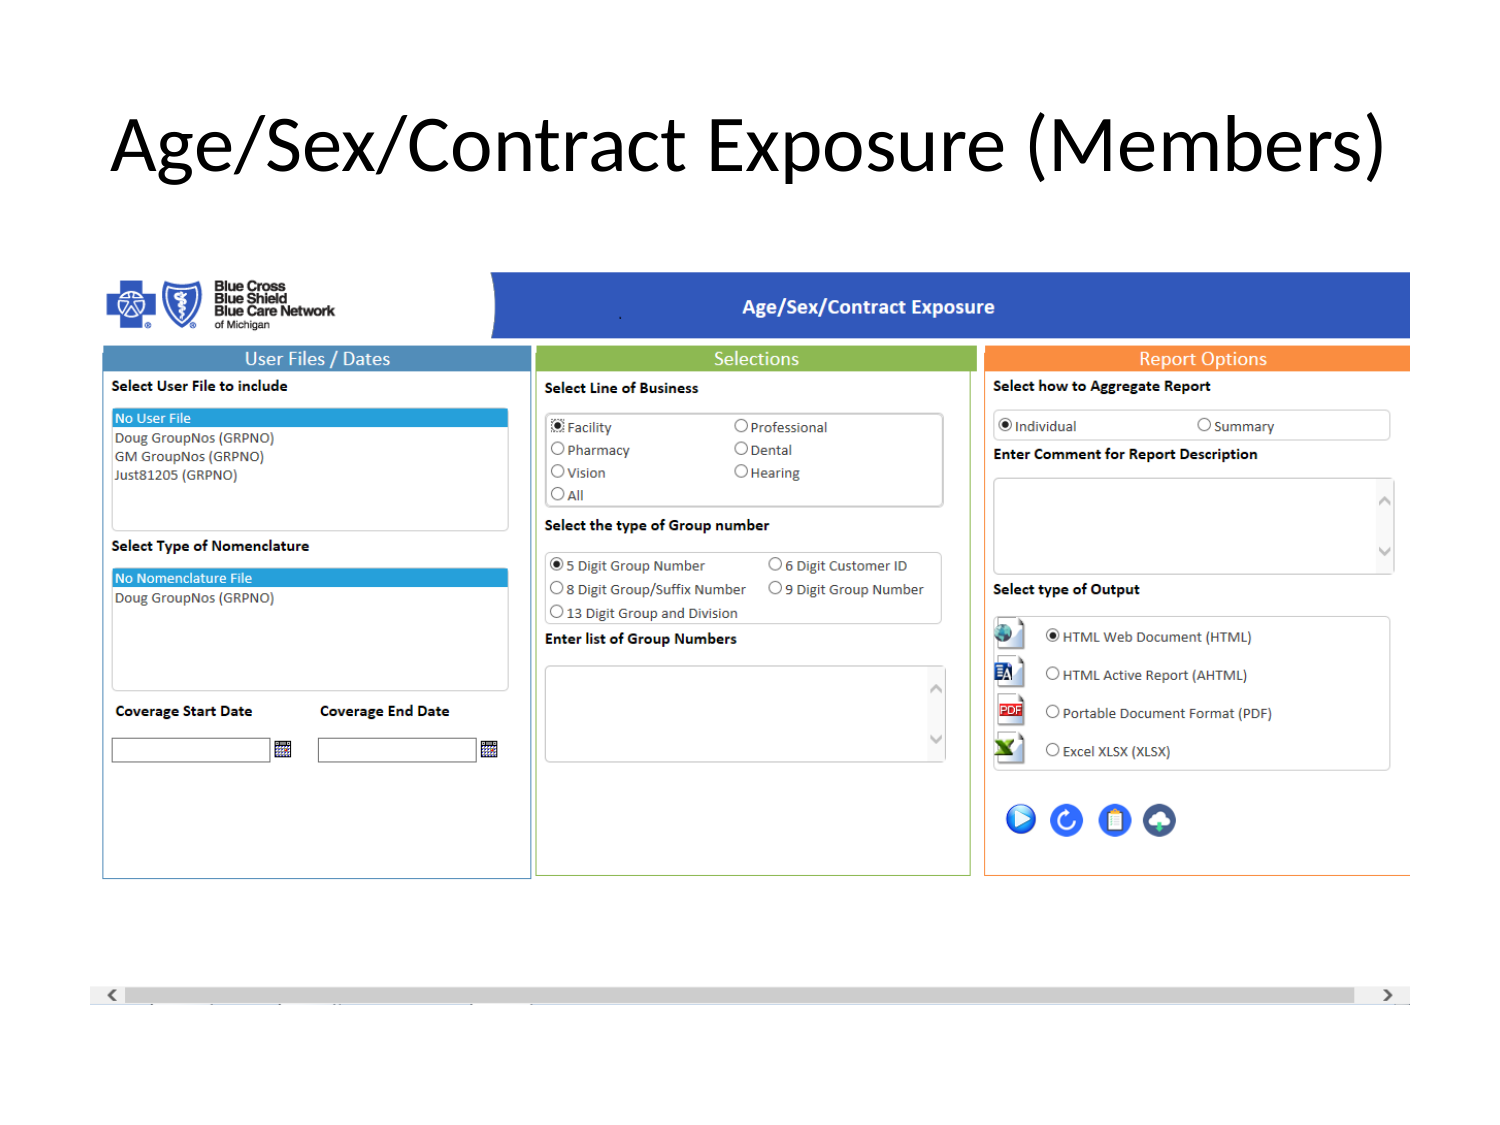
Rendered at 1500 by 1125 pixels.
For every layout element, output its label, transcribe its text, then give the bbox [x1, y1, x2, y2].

title Age/Sex/Contract Exposure (Members) [75, 45, 1425, 233]
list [89, 262, 1411, 1006]
